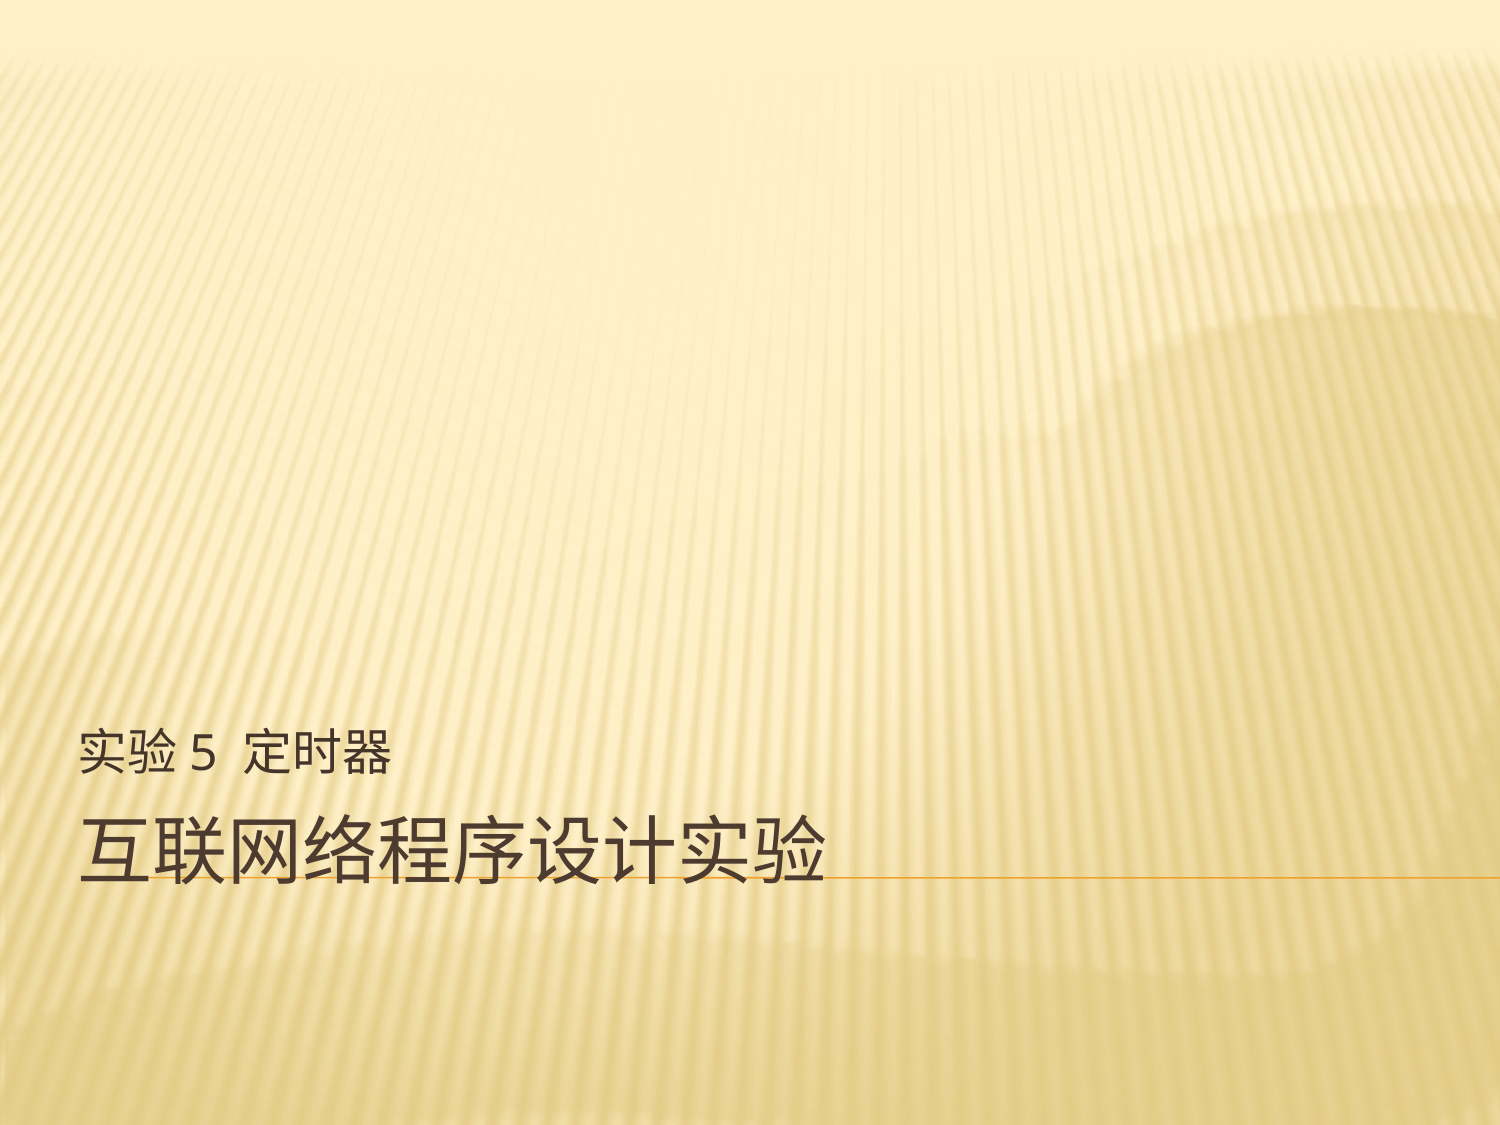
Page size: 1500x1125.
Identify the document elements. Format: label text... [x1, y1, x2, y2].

subtitle 实验5 定时器 [62, 637, 1450, 788]
title 互联网络程序设计实验 [62, 796, 1450, 997]
